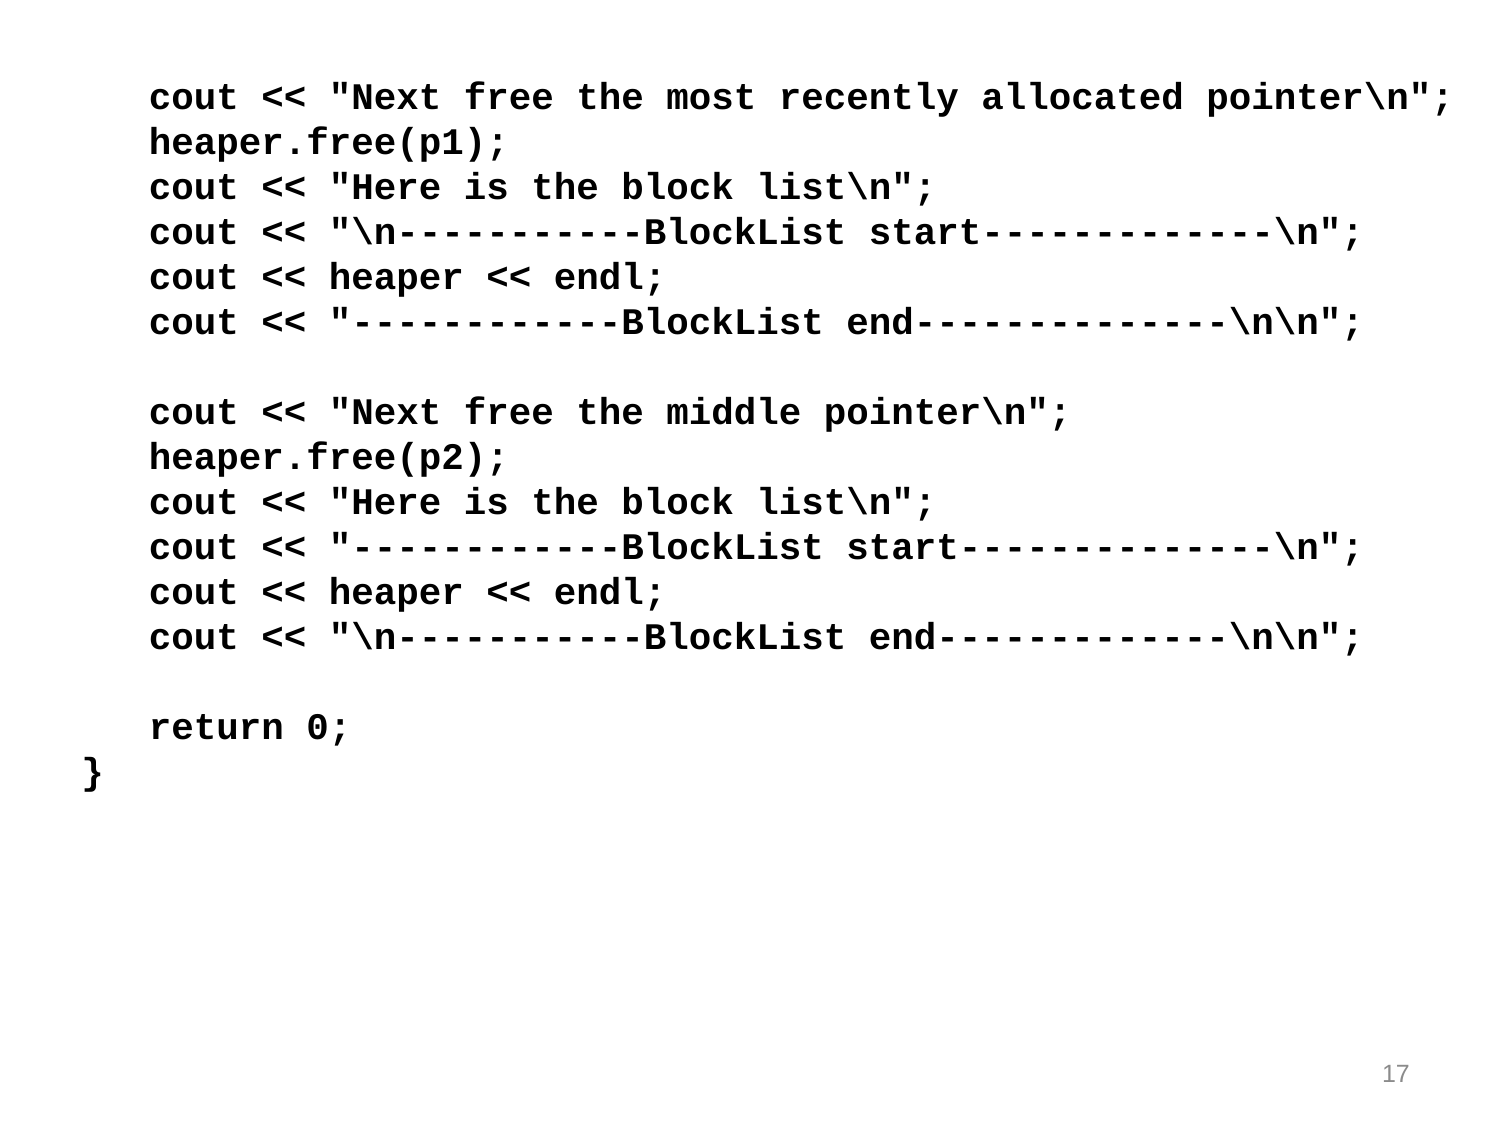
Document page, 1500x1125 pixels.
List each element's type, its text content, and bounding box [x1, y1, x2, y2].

text_box cout << "Next free the most recently allocated pointer\n"; heaper.free(p1); cout << "Here is the block list\n"; cout << "\n-----------BlockList start-------------\n"; cout << heaper << endl; cout << "------------BlockList end--------------\n\n"; cout << "Next free the middle pointer\n"; heaper.free(p2); cout << "Here is the block list\n"; cout << "------------BlockList start--------------\n"; cout << heaper << endl; cout << "\n-----------BlockList end-------------\n\n"; return 0; } [66, 64, 1500, 800]
slide_number 17 [1074, 1042, 1425, 1103]
